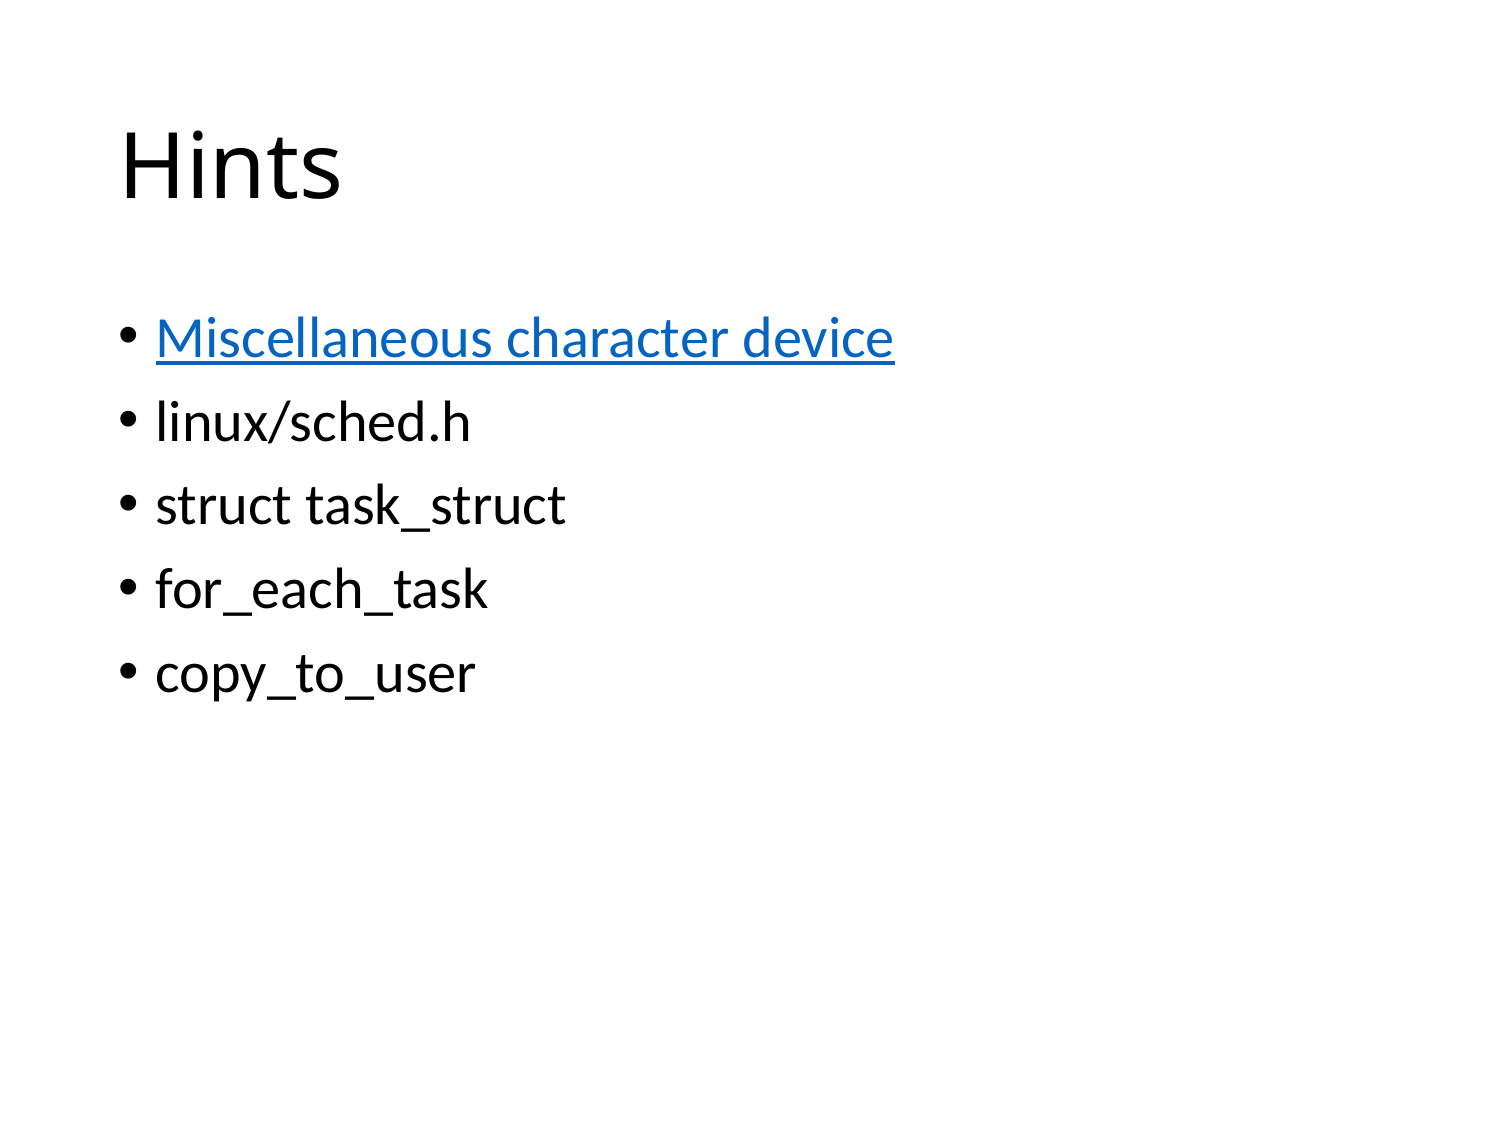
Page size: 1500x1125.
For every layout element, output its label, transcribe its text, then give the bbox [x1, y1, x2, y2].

title Hints [103, 59, 1397, 278]
list Miscellaneous character device linux/sched.h struct task_struct for_each_task copy_to_user [103, 299, 1397, 1014]
